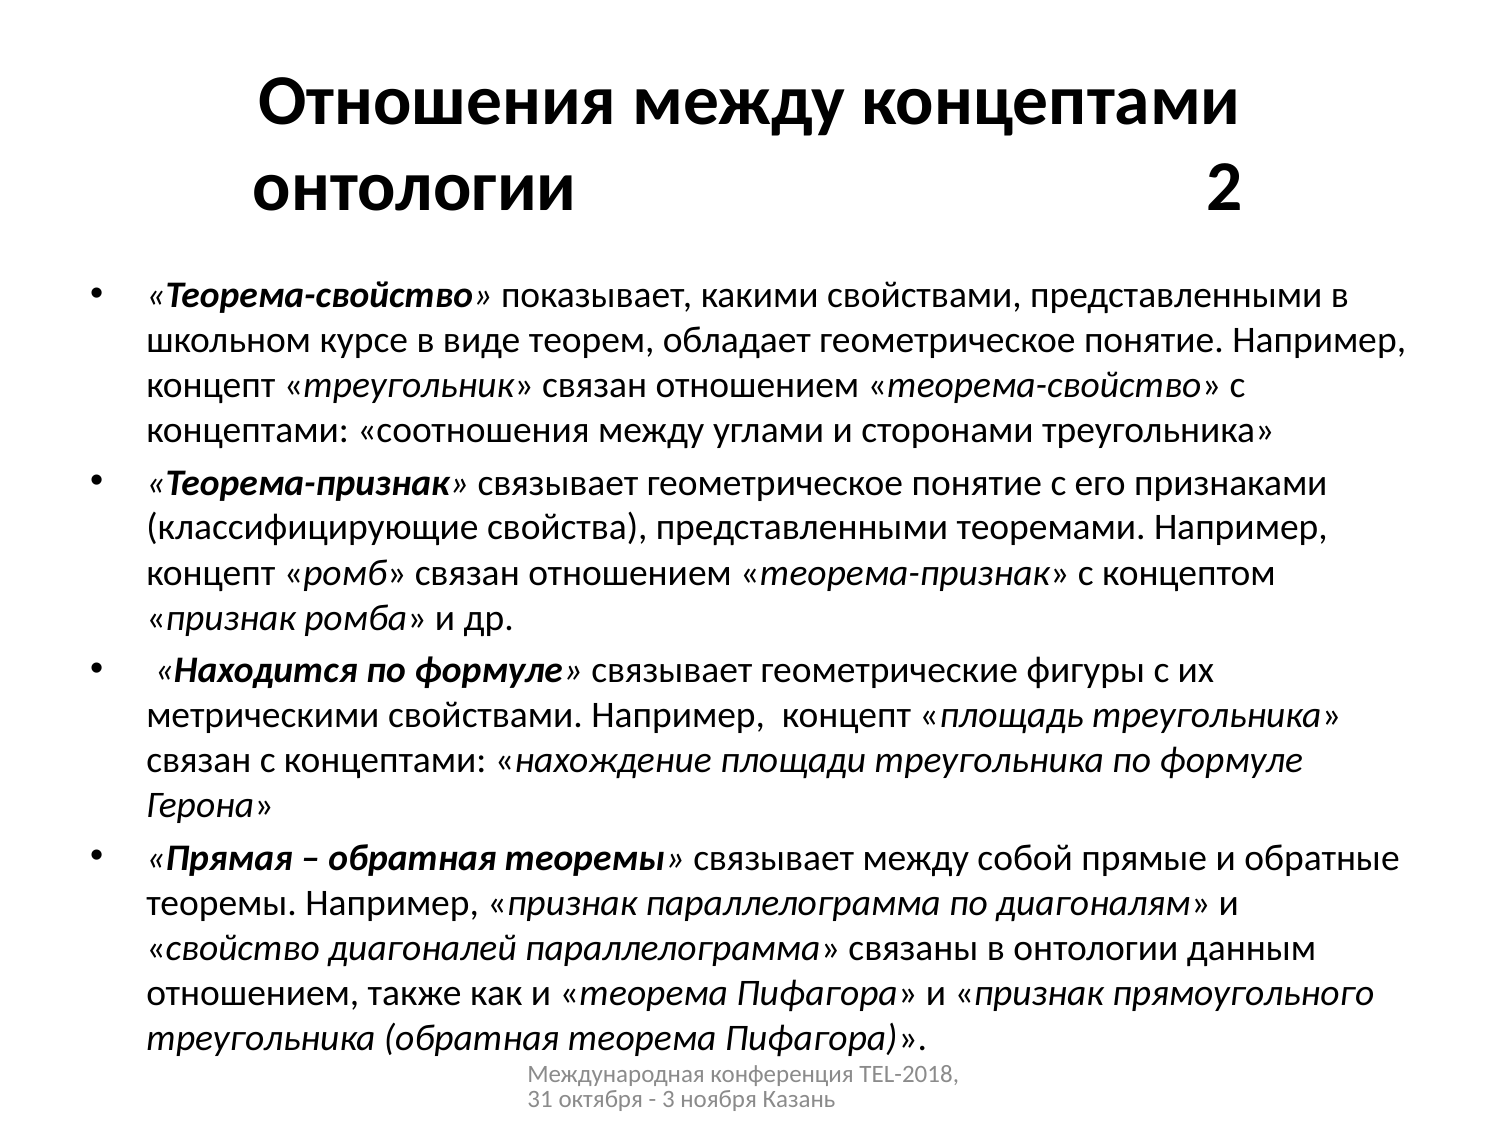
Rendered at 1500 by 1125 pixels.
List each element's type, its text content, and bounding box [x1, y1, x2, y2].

footer Международная конференция TEL-2018, 31 октября - 3 ноября Казань [512, 1042, 988, 1103]
title Отношения между концептами онтологии 2 [75, 45, 1425, 233]
list «Теорема-свойство» показывает, какими свойствами, представленными в школьном курсе в виде теорем, обладает геометрическое понятие. Например, концепт «треугольник» связан отношением «теорема-свойство» с концептами: «соотношения между углами и сторонами треугольника» «Теорема-признак» связывает геометрическое понятие с его признаками (классифицирующие свойства), представленными теоремами. Например, концепт «ромб» связан отношением «теорема-признак» с концептом «признак ромба» и др. «Находится по формуле» связывает геометрические фигуры с их метрическими свойствами. Например, концепт «площадь треугольника» связан с концептами: «нахождение площади треугольника по формуле Герона» «Прямая – обратная теоремы» связывает между собой прямые и обратные теоремы. Например, «признак параллелограмма по диагоналям» и «свойство диагоналей параллелограмма» связаны в онтологии данным отношением, также как и «теорема Пифагора» и «признак прямоугольного треугольника (обратная теорема Пифагора)». [75, 262, 1425, 1005]
